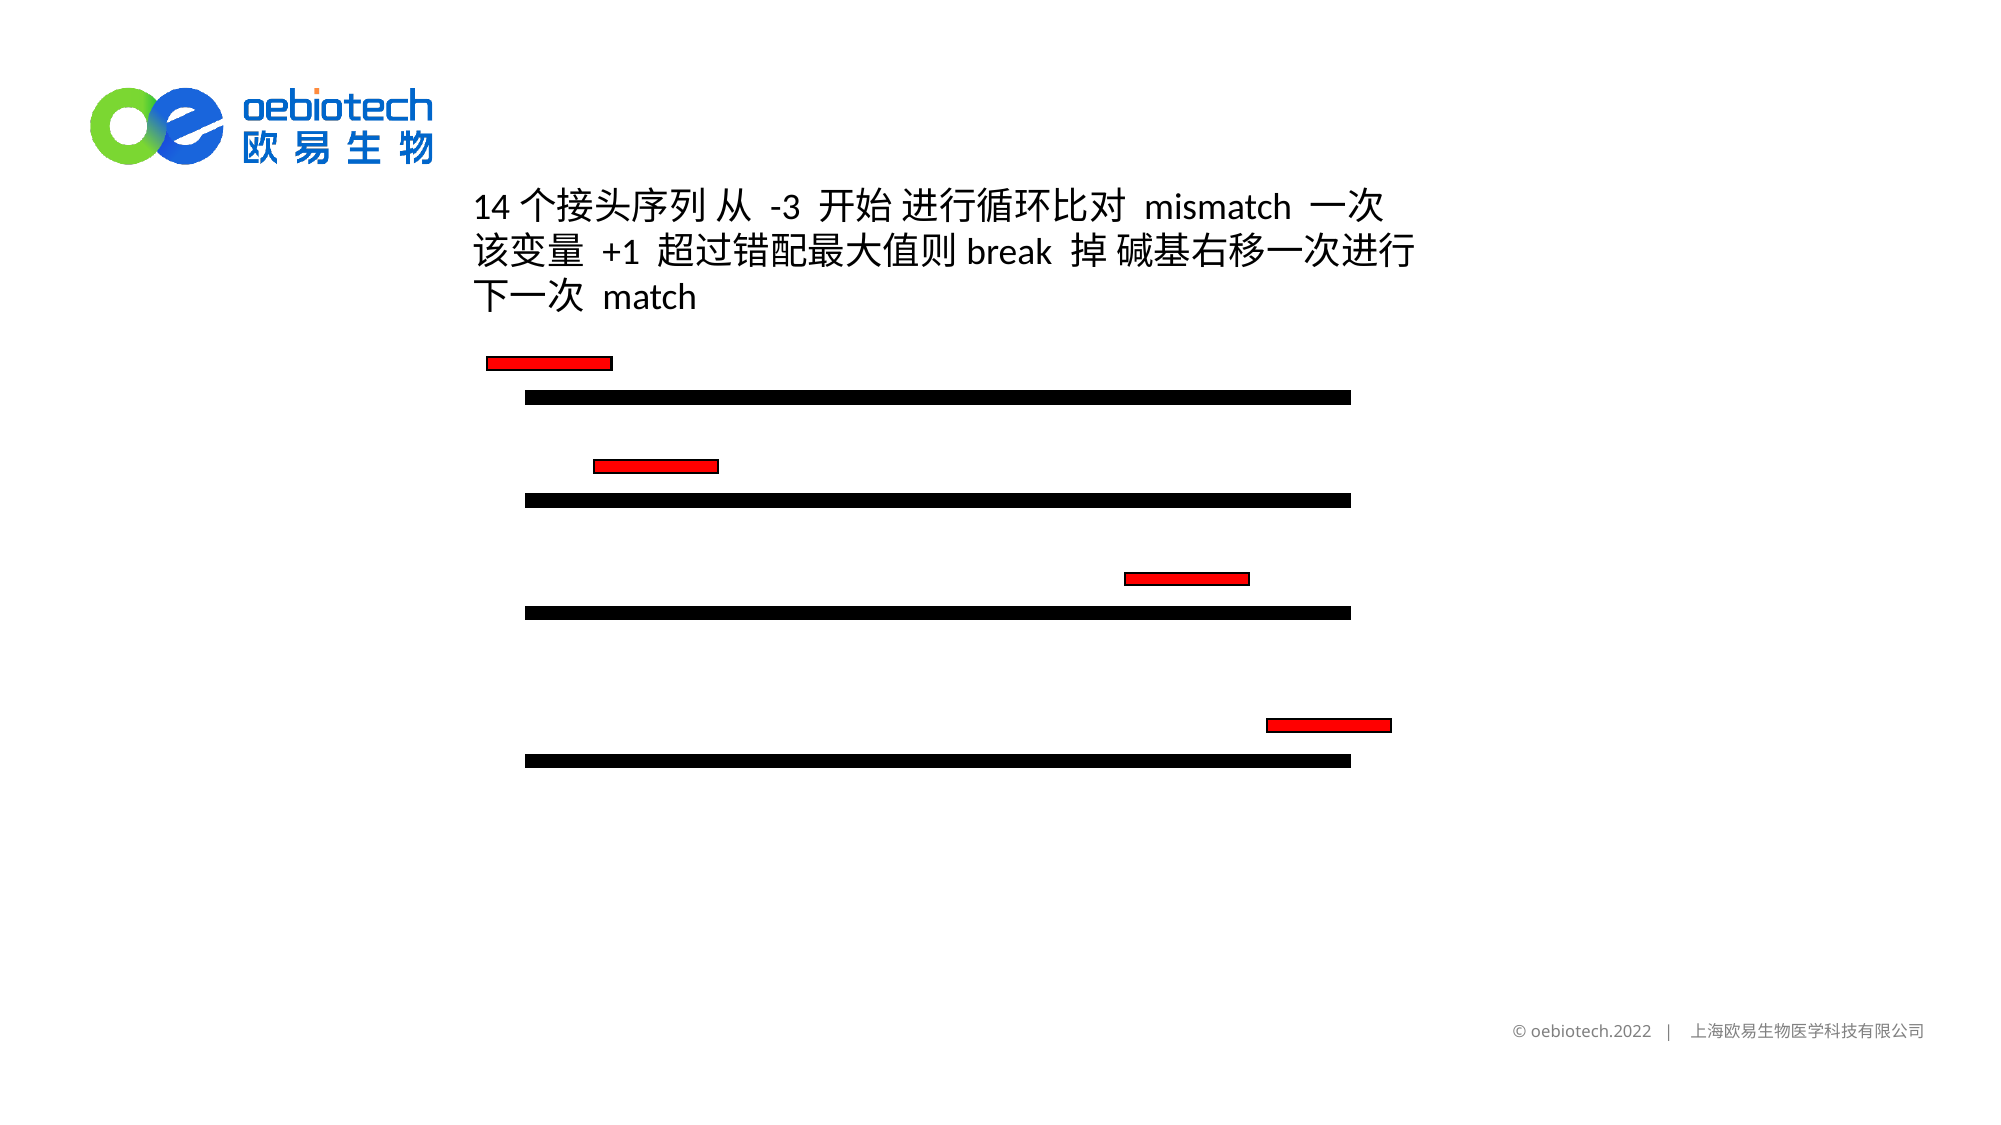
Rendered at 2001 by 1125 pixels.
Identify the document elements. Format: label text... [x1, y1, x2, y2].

picture [80, 79, 442, 175]
text_box [593, 459, 719, 474]
text_box 14个接头序列 从 -3 开始 进行循环比对 mismatch 一次 该变量 +1 超过错配最大值则break 掉 碱基右移一次进行下一次 match [457, 174, 1442, 325]
text_box [525, 390, 1351, 405]
text_box [1124, 572, 1250, 586]
text_box [525, 754, 1351, 768]
text_box [525, 493, 1351, 508]
text_box © oebiotech.2022 | 上海欧易生物医学科技有限公司 [1497, 1012, 1947, 1048]
text_box [486, 356, 613, 371]
text_box [1266, 718, 1392, 733]
text_box [525, 606, 1351, 620]
